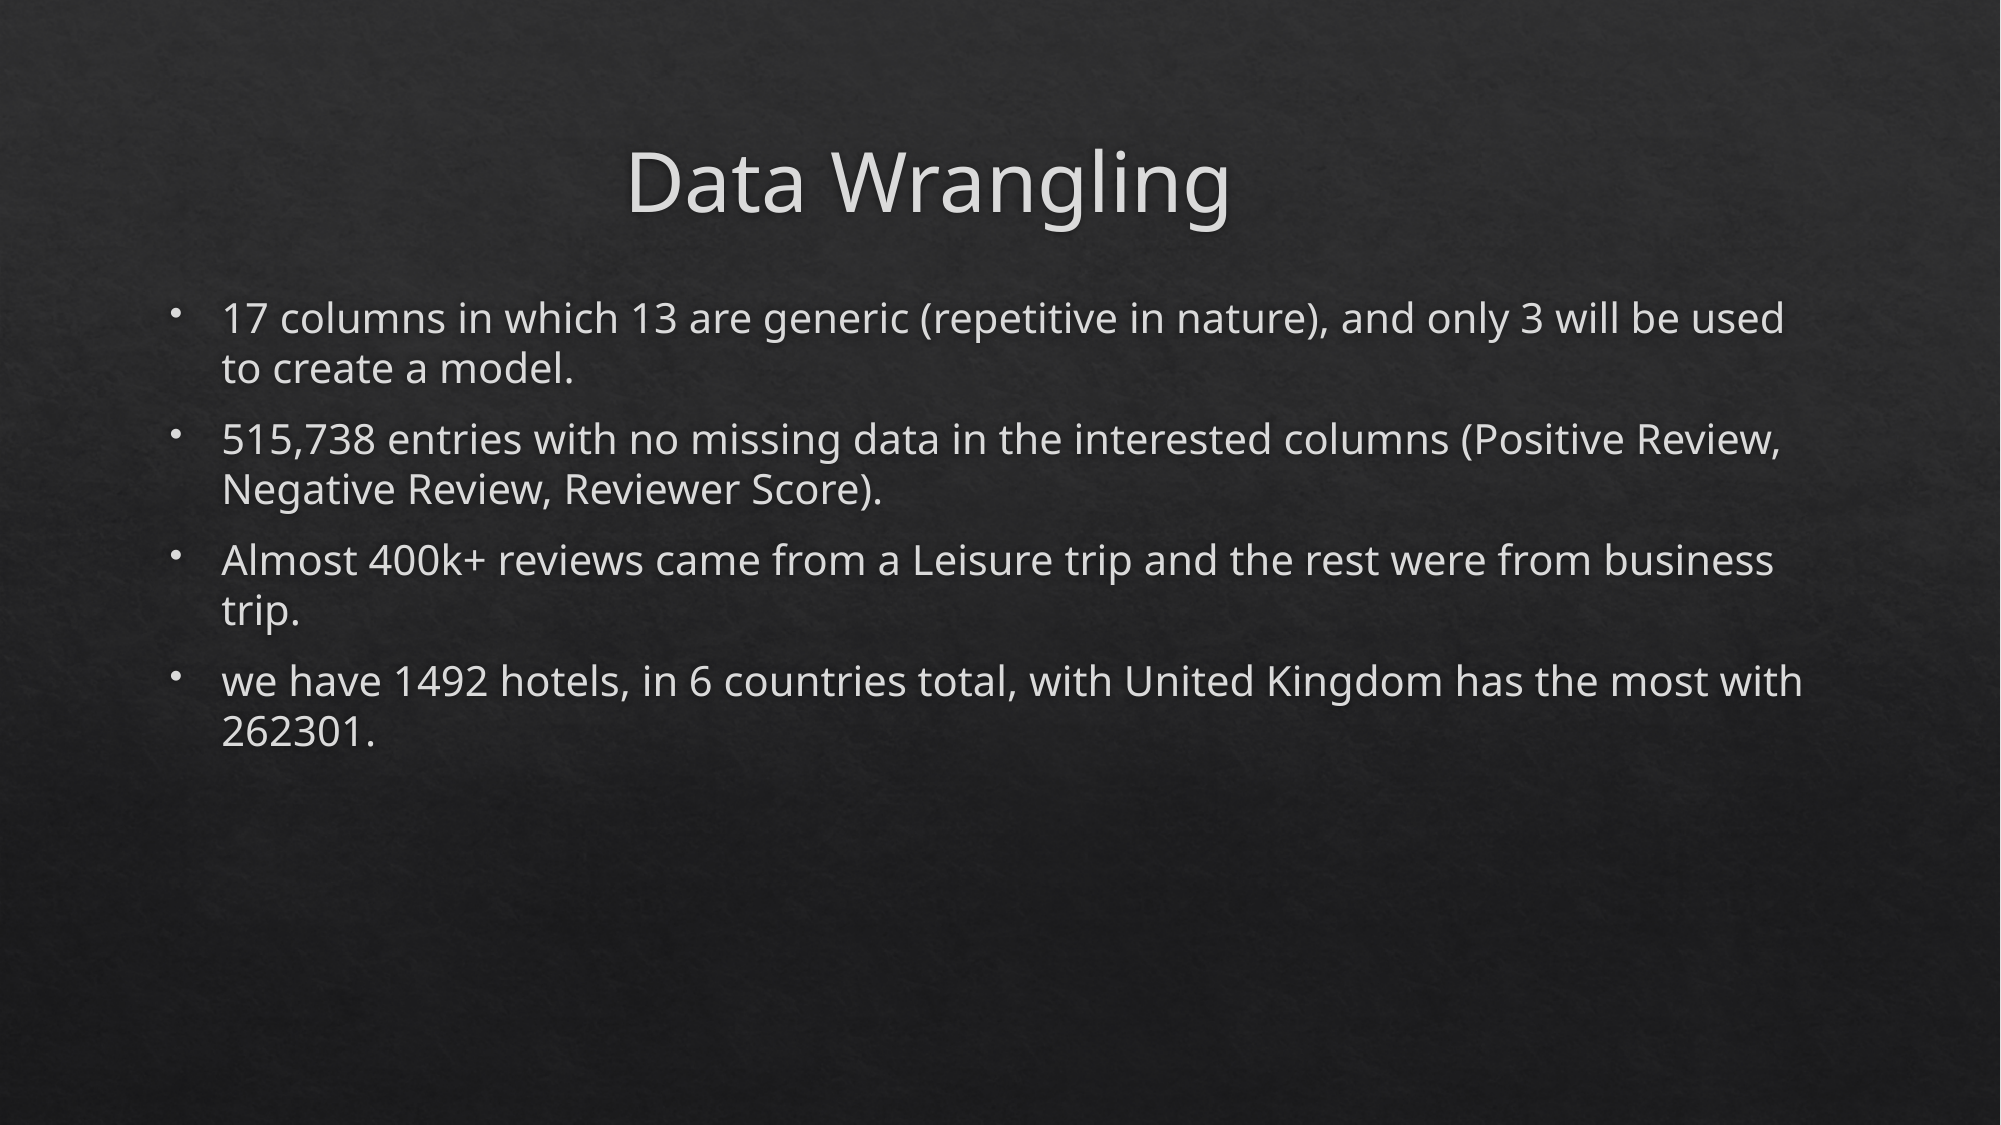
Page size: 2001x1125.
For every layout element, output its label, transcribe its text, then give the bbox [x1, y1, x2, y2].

title Data Wrangling [149, 99, 1849, 260]
list 17 columns in which 13 are generic (repetitive in nature), and only 3 will be used to create a model. 515,738 entries with no missing data in the interested columns (Positive Review, Negative Review, Reviewer Score). Almost 400k+ reviews came from a Leisure trip and the rest were from business trip. we have 1492 hotels, in 6 countries total, with United Kingdom has the most with 262301. [149, 284, 1849, 950]
